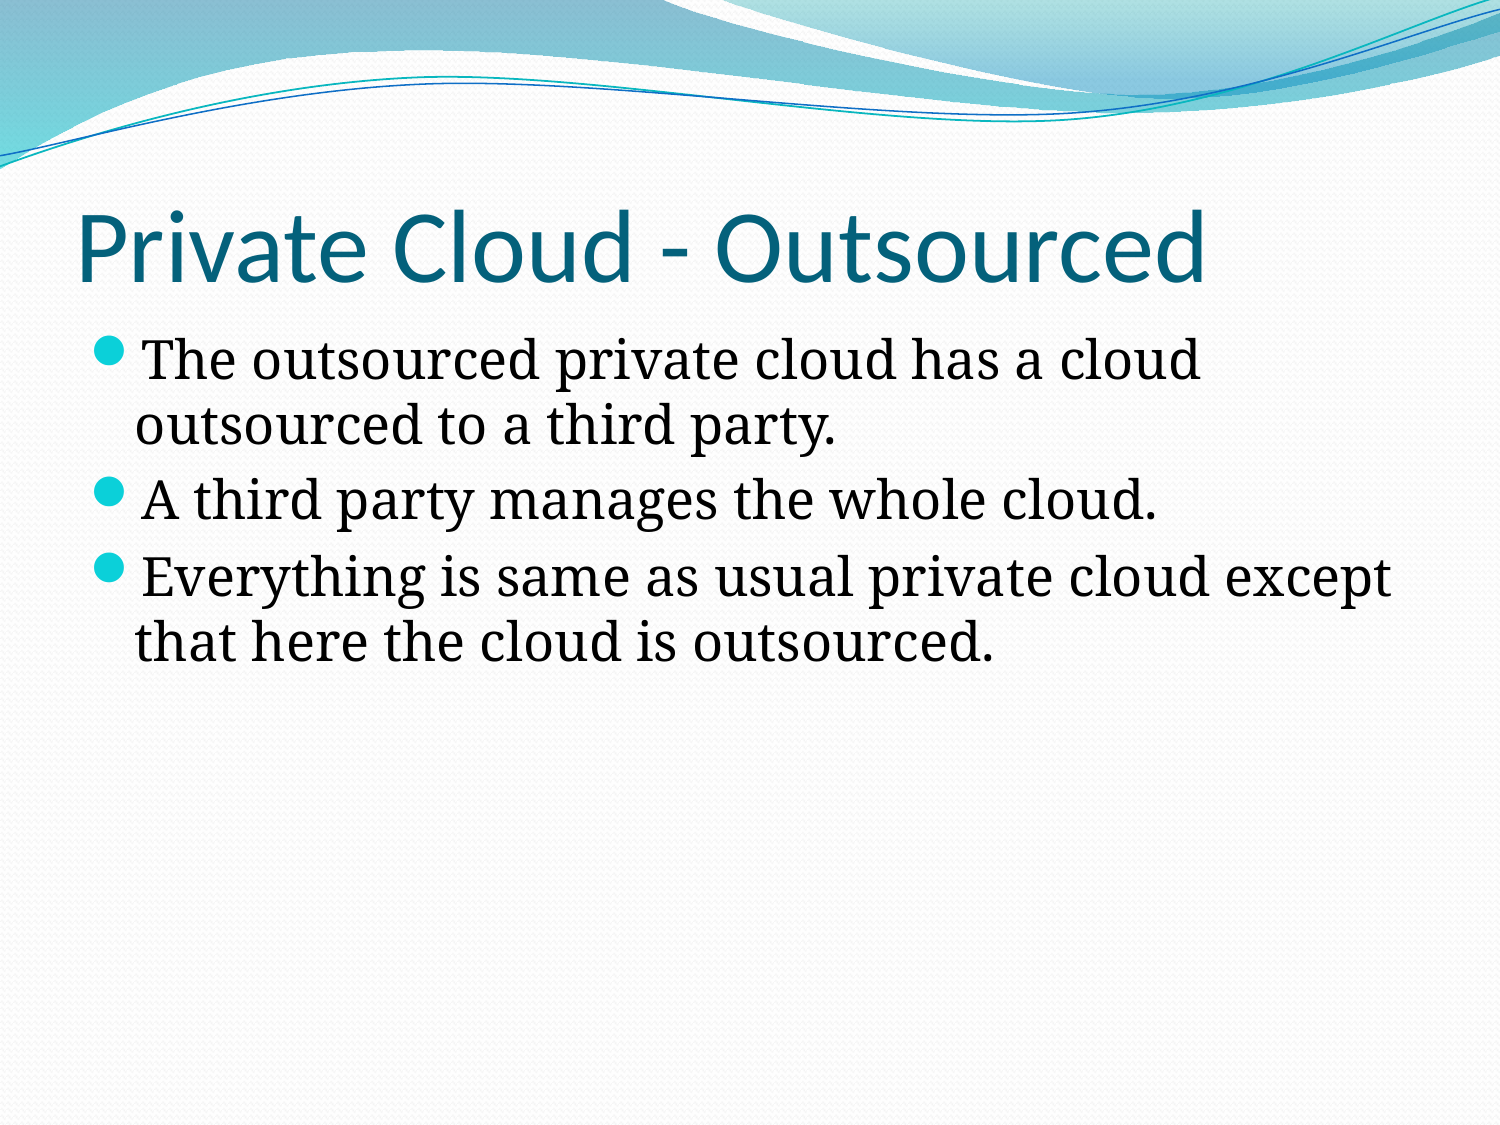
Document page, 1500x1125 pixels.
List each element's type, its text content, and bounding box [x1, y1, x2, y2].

title Private Cloud - Outsourced [75, 115, 1425, 303]
list The outsourced private cloud has a cloud outsourced to a third party. A third party manages the whole cloud. Everything is same as usual private cloud except that here the cloud is outsourced. [75, 317, 1425, 1038]
